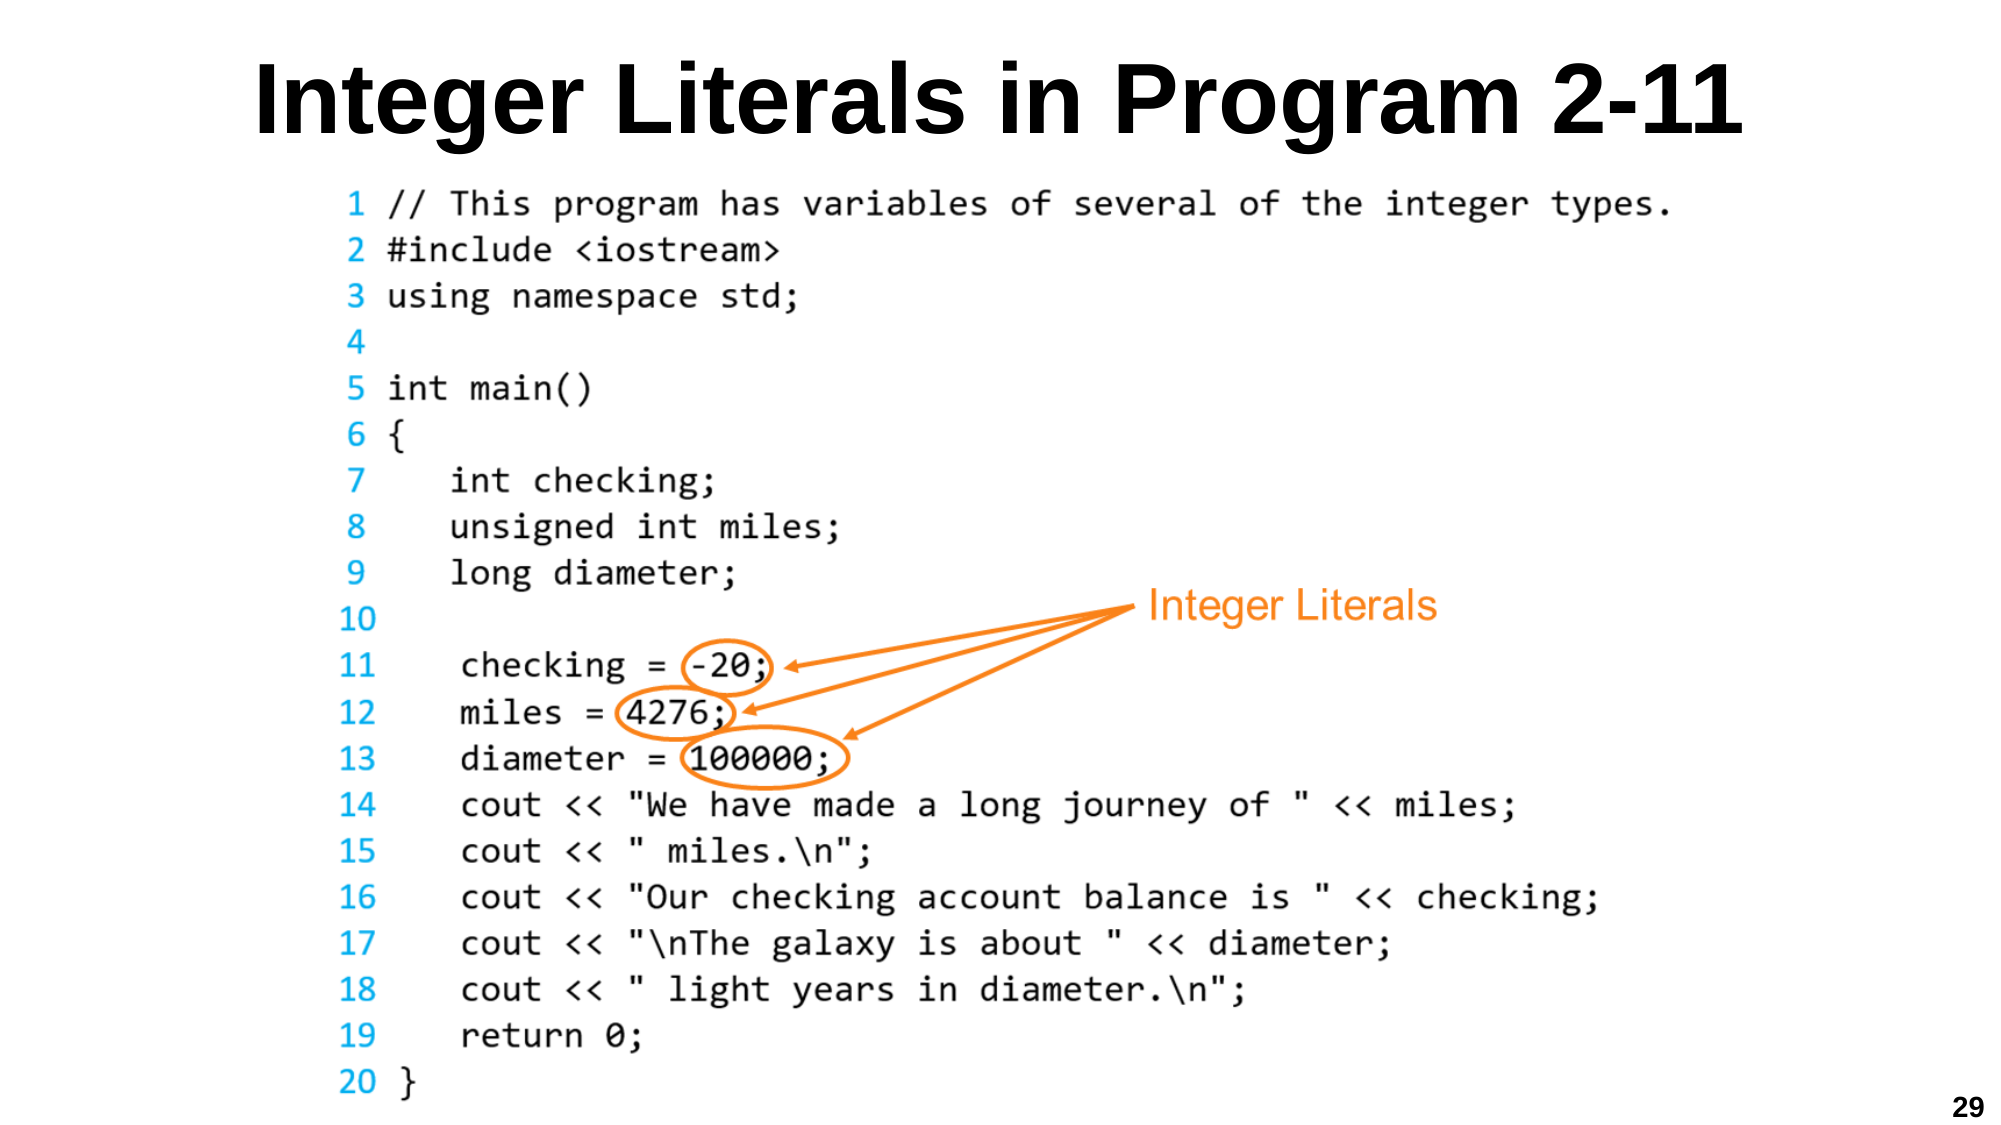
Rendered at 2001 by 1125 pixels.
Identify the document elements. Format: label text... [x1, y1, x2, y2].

picture [324, 174, 1675, 1121]
title Integer Literals in Program 2-11 [0, 0, 2000, 188]
slide_number 29 [1909, 1087, 2000, 1125]
